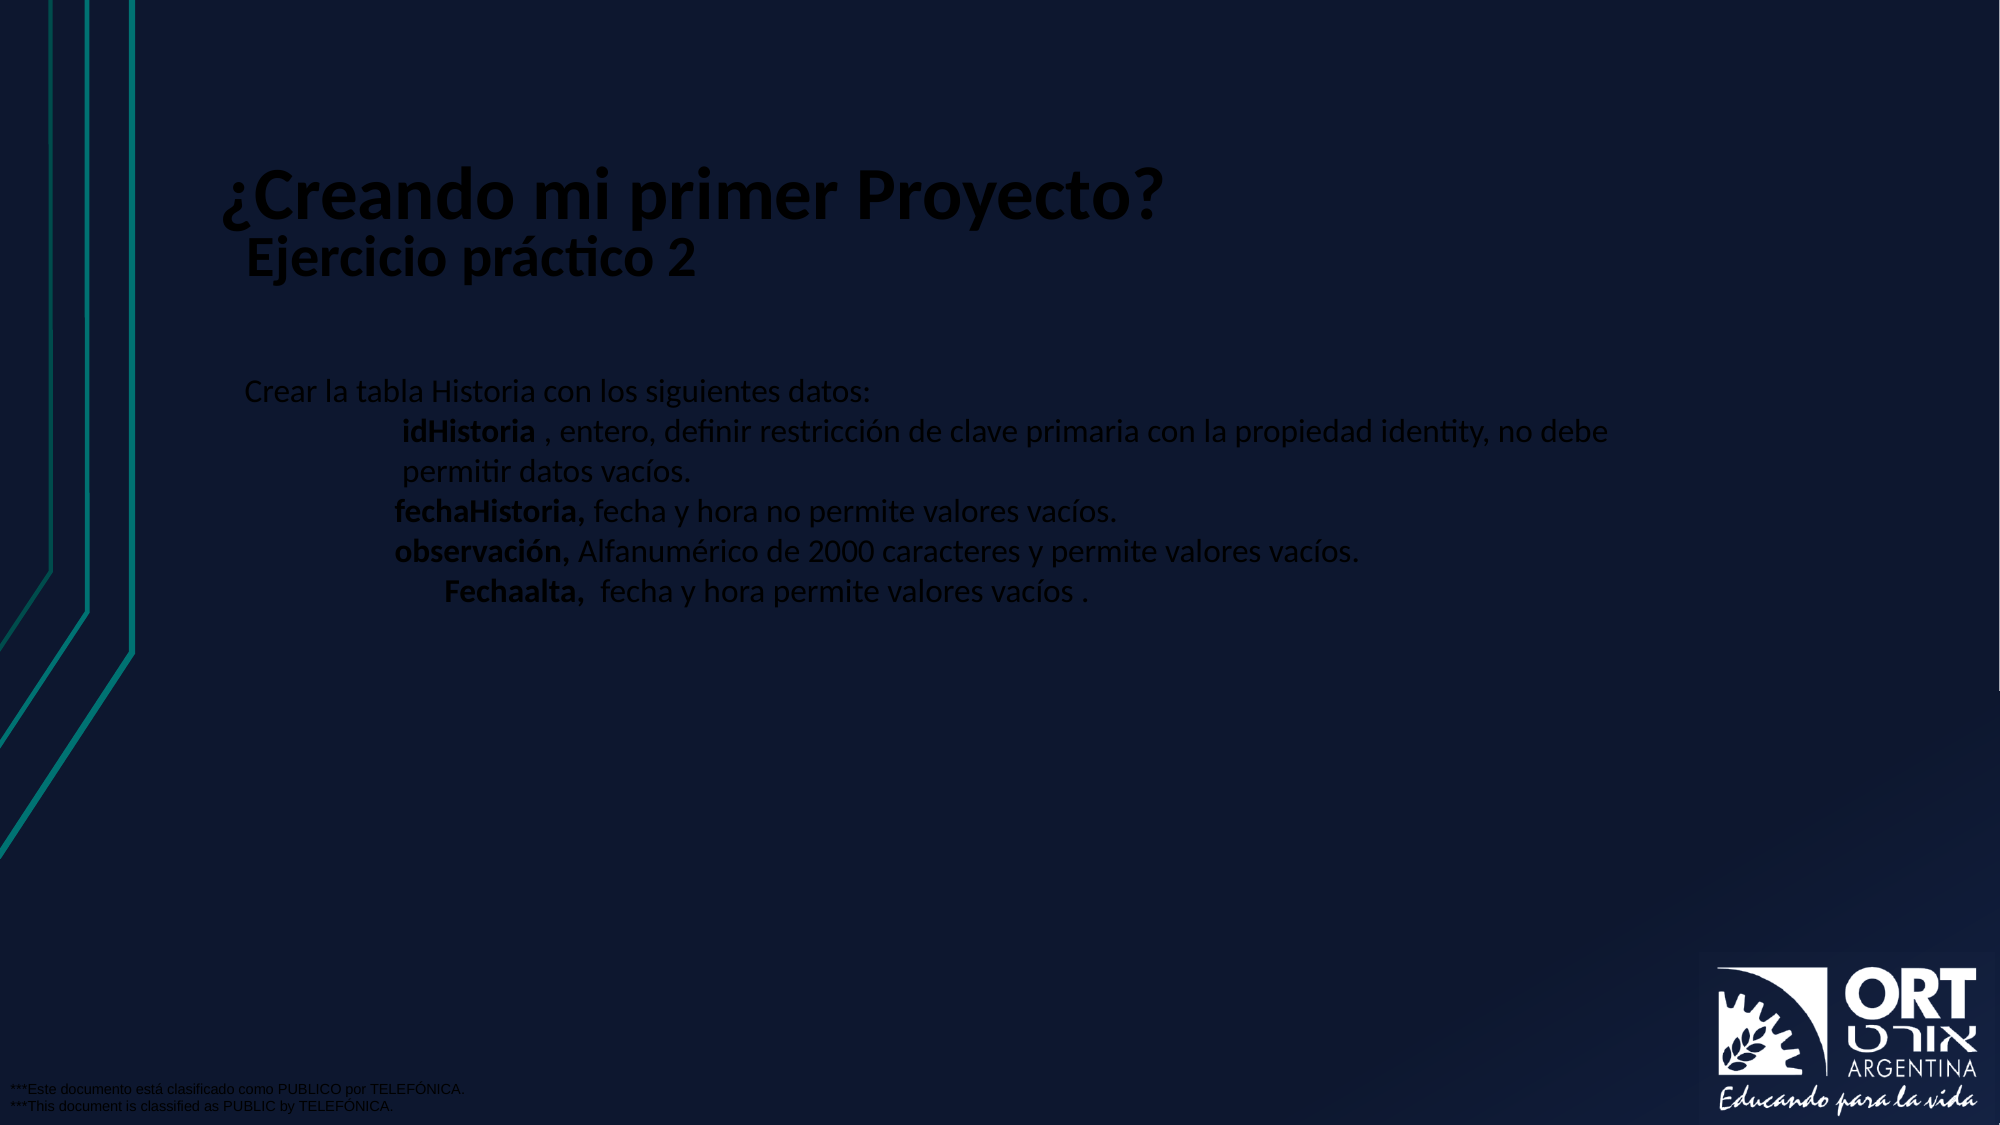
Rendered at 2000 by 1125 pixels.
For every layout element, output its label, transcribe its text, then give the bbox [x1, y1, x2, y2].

text_box Ejercicio práctico 2 [231, 211, 719, 296]
text_box Crear la tabla Historia con los siguientes datos: idHistoria , entero, definir restricción de clave primaria con la propiedad identity, no debe permitir datos vacíos. fechaHistoria, fecha y hora no permite valores vacíos. observación, Alfanumérico de 2000 caracteres y permite valores vacíos. Fechaalta, fecha y hora permite valores vacíos . [229, 361, 1744, 617]
picture [1699, 952, 1995, 1125]
title ¿Creando mi primer Proyecto? [199, 45, 1900, 246]
